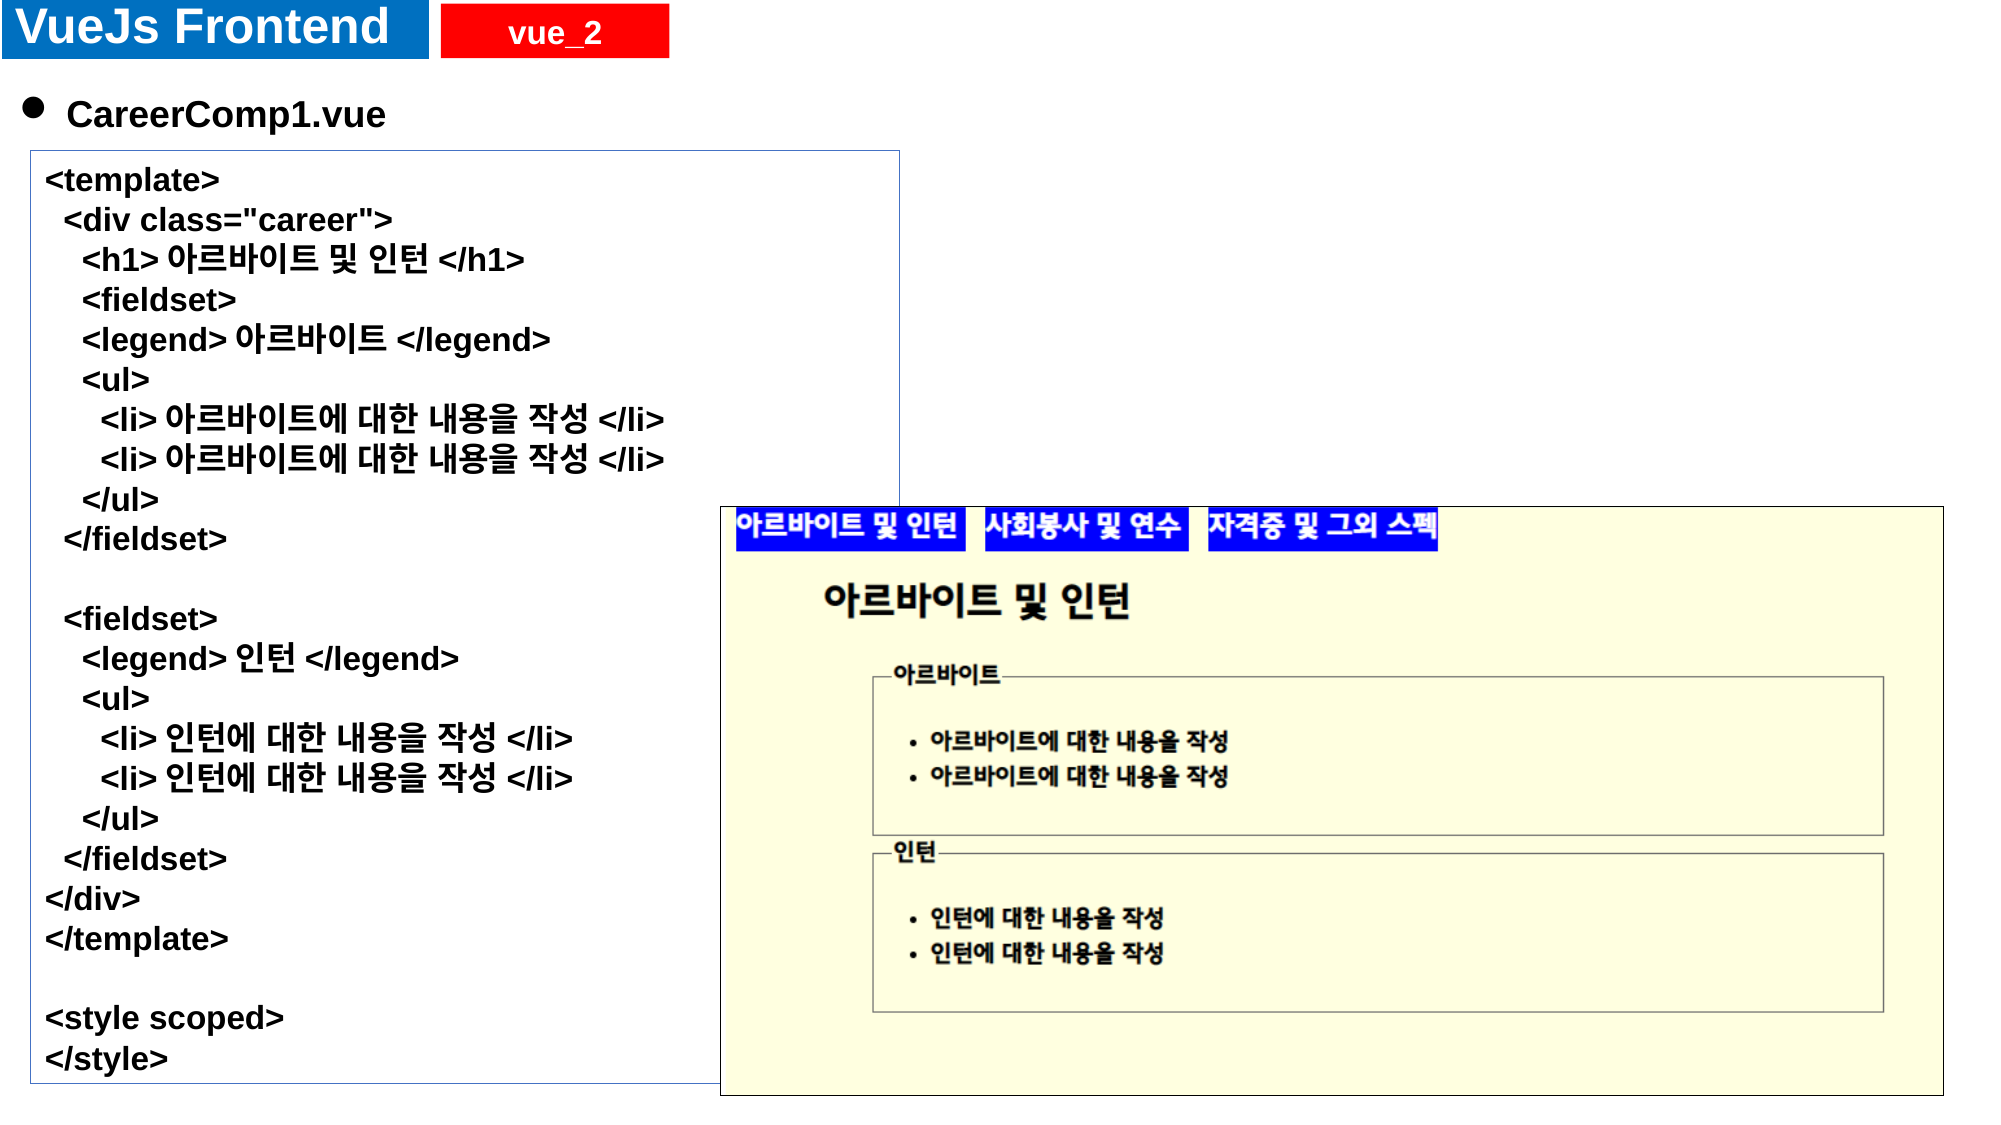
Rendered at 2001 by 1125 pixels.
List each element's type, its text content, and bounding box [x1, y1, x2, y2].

text_box <template> <div class="career"> <h1>아르바이트 및 인턴</h1> <fieldset> <legend>아르바이트</legend> <ul> <li>아르바이트에 대한 내용을 작성</li> <li>아르바이트에 대한 내용을 작성</li> </ul> </fieldset> <fieldset> <legend>인턴</legend> <ul> <li>인턴에 대한 내용을 작성</li> <li>인턴에 대한 내용을 작성</li> </ul> </fieldset> </div> </template> <style scoped> </style> [30, 150, 900, 1084]
text_box VueJs Frontend [0, 0, 431, 62]
picture [719, 506, 1944, 1096]
text_box vue_2 [440, 3, 670, 59]
text_box CareerComp1.vue [4, 60, 838, 143]
